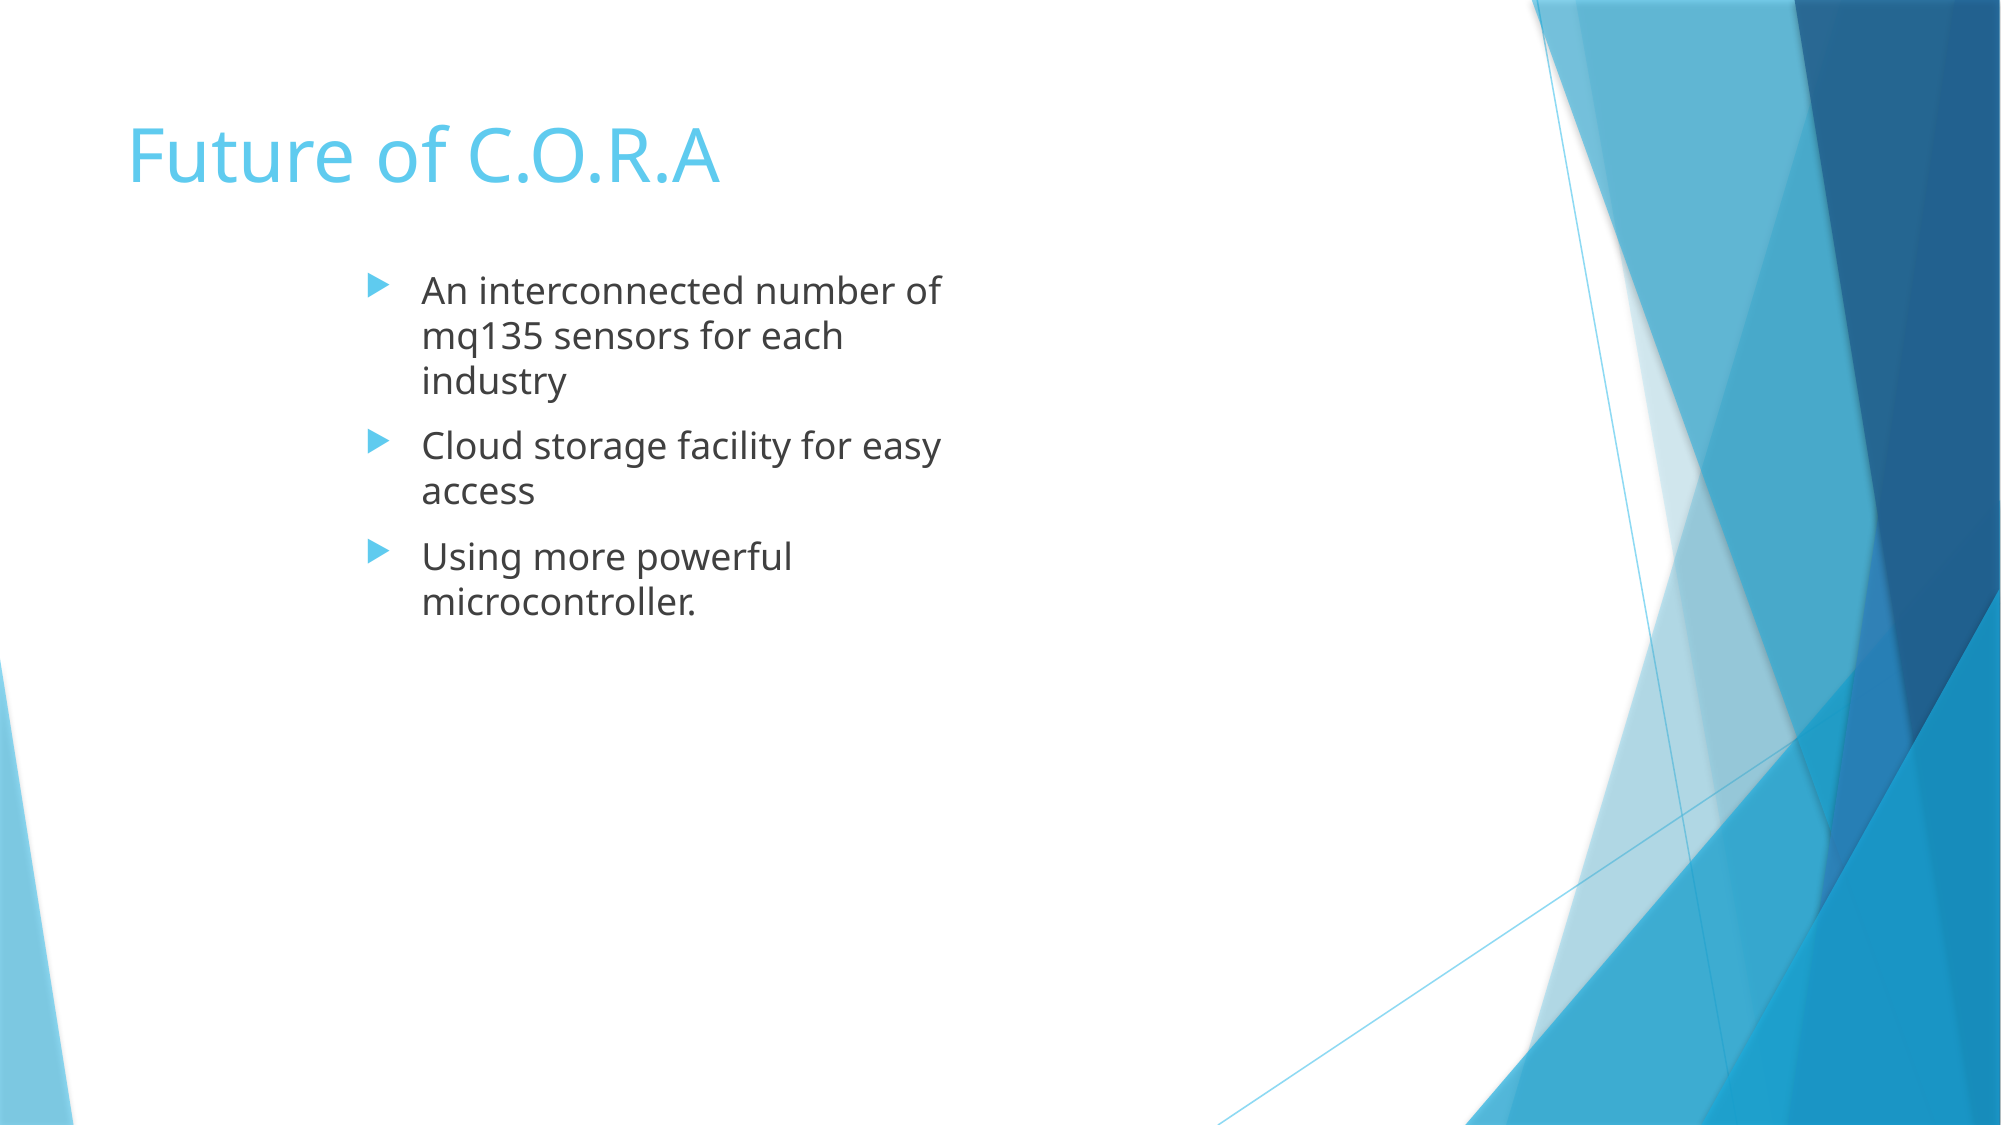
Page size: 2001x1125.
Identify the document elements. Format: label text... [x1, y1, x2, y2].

list An interconnected number of mq135 sensors for each industry Cloud storage facility for easy access Using more powerful microcontroller. [350, 259, 985, 713]
title Future of C.O.R.A [111, 99, 1522, 317]
